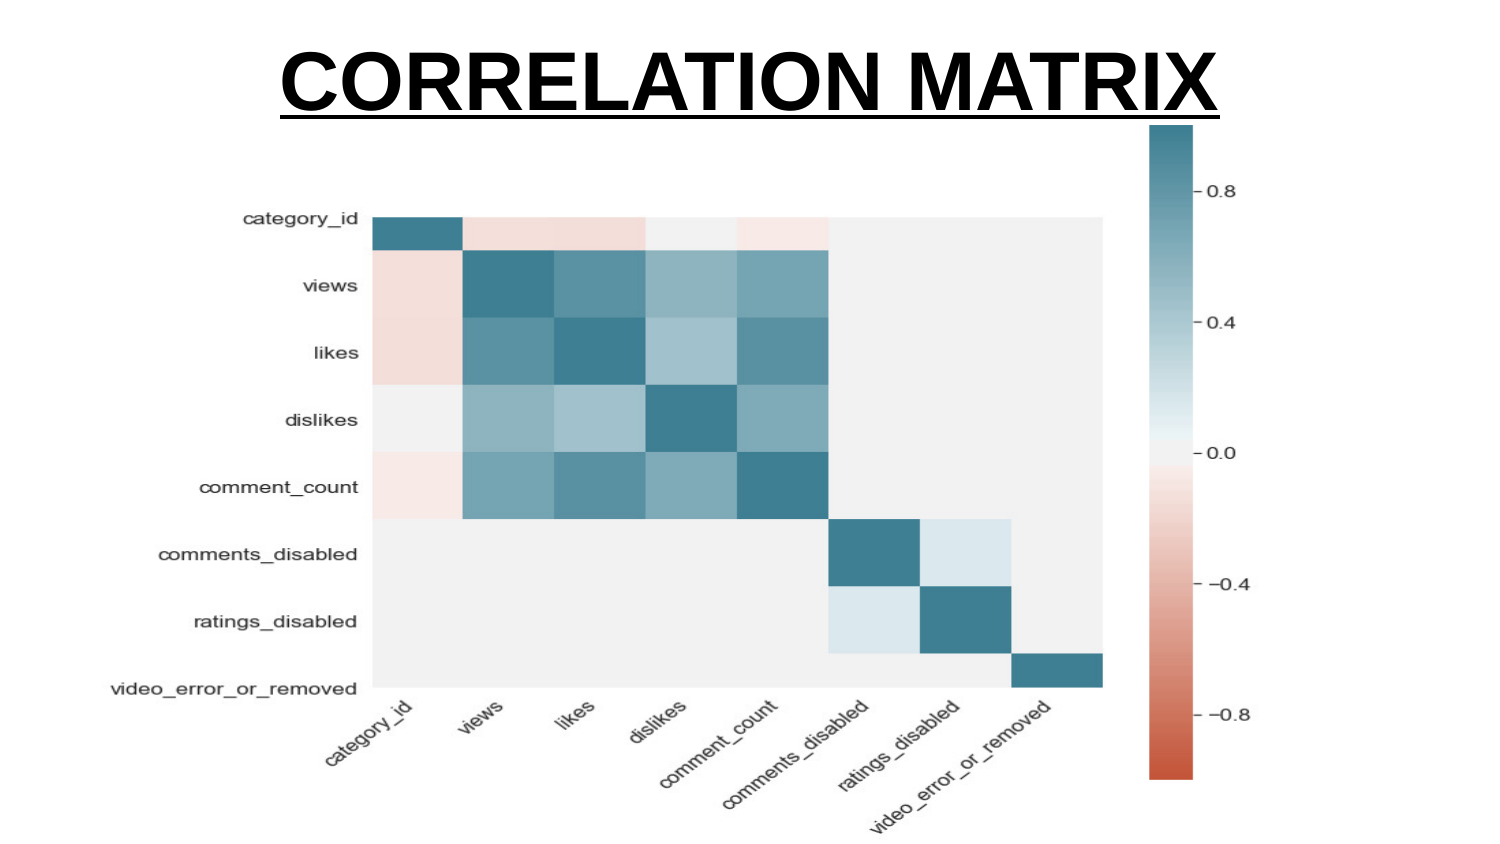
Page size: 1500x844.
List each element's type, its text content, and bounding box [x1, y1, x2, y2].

picture [101, 118, 1260, 844]
title CORRELATION MATRIX [51, 11, 1449, 167]
